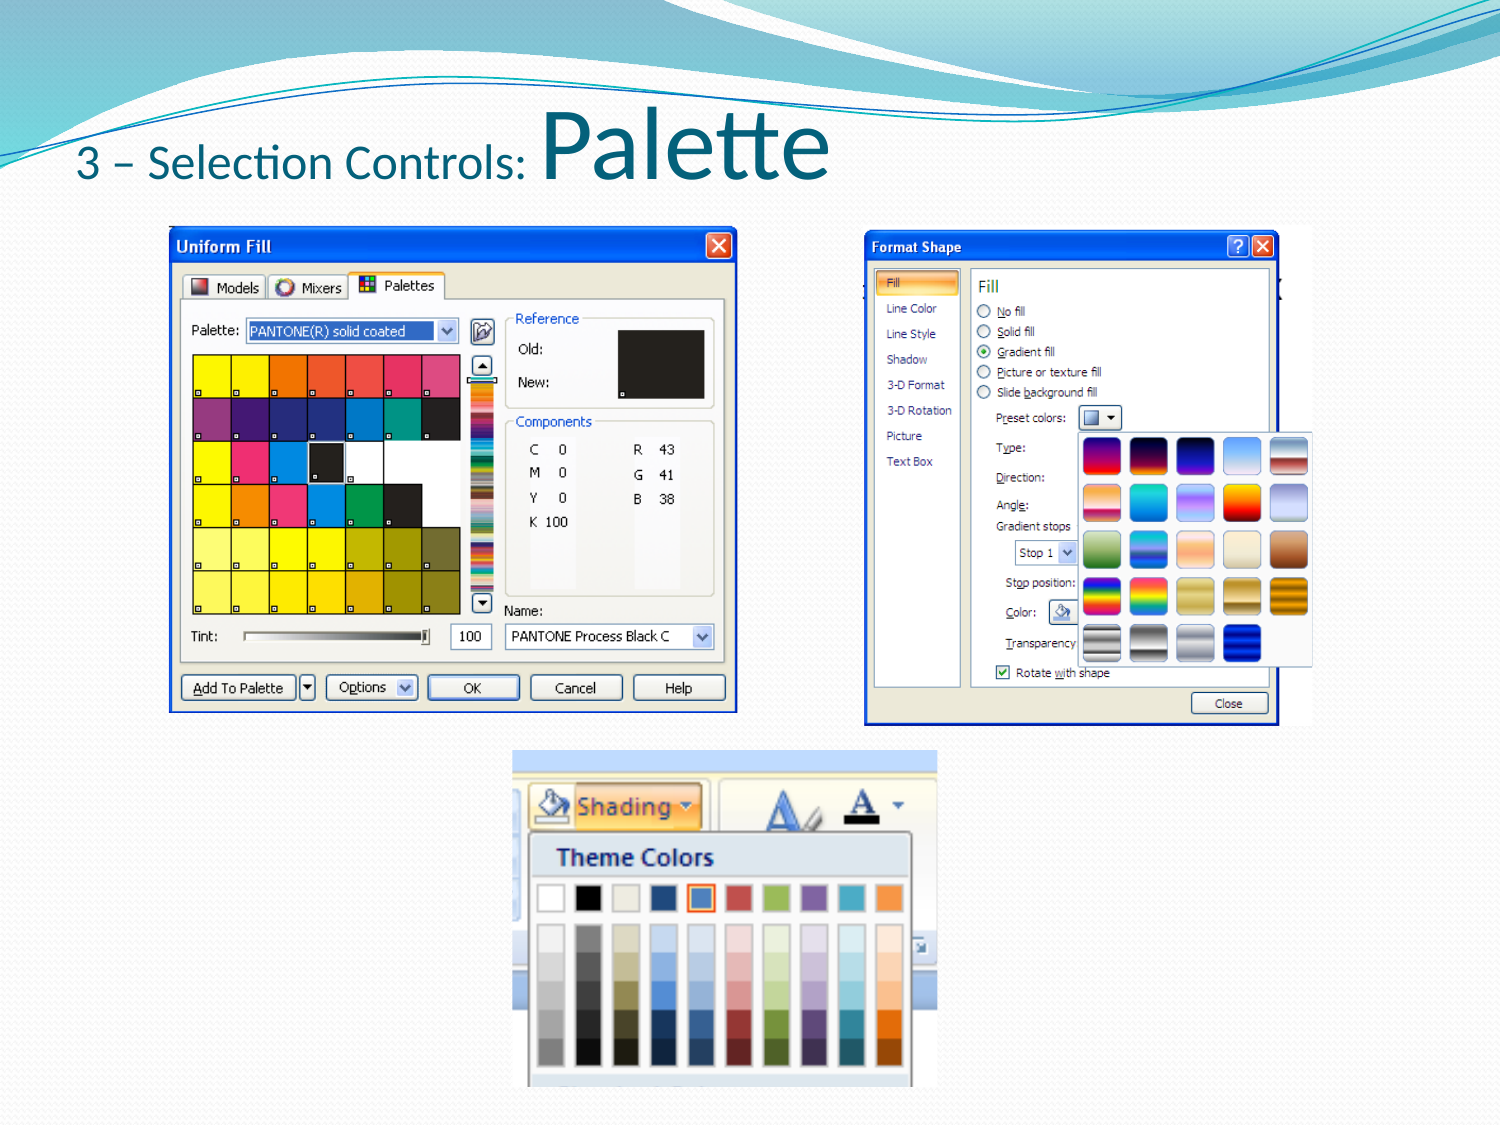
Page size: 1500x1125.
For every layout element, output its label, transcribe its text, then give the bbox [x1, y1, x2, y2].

picture [862, 224, 1313, 727]
picture [512, 749, 938, 1087]
picture [168, 224, 738, 713]
title 3 – Selection Controls: Palette [75, 12, 1425, 200]
